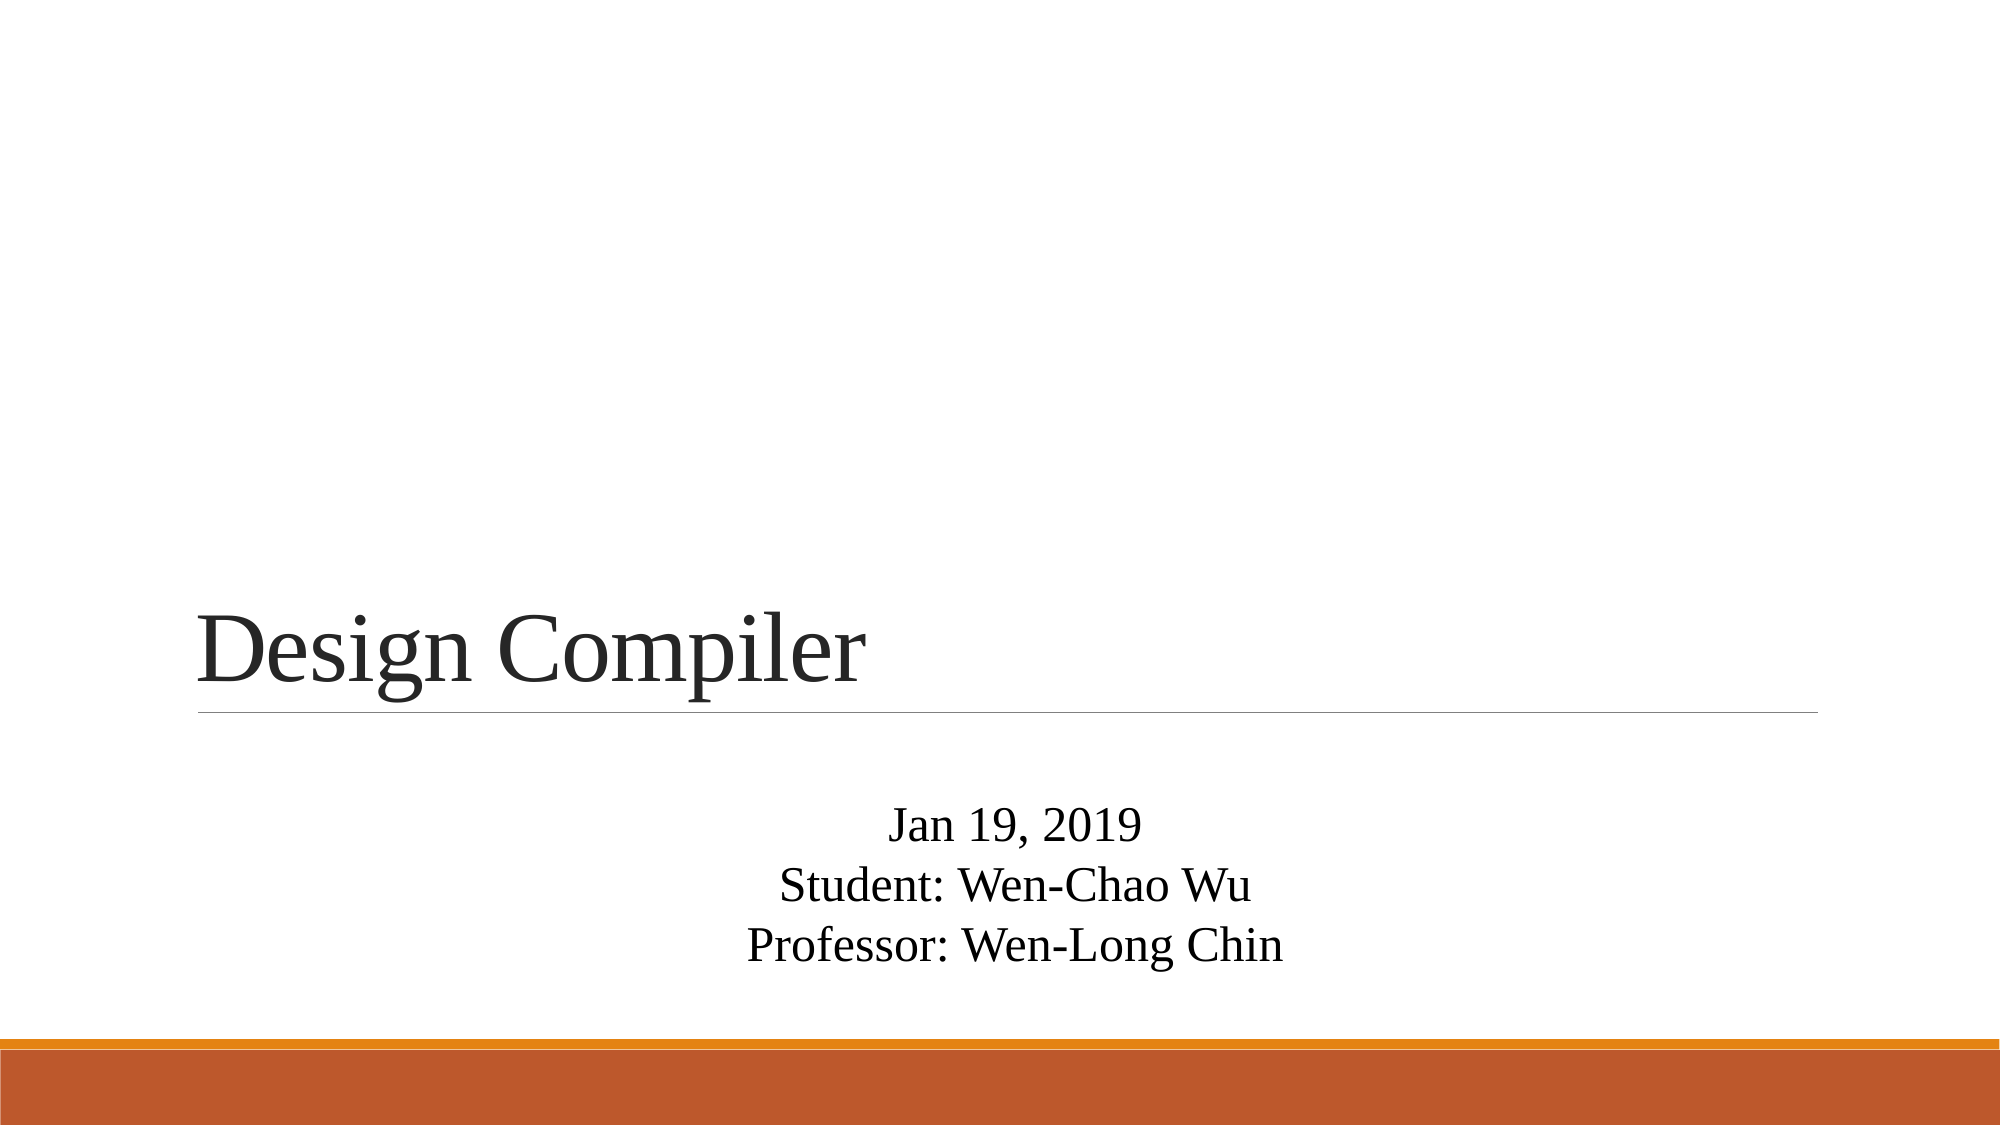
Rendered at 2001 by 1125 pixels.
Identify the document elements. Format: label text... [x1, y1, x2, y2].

text_box Jan 19, 2019 Student: Wen-Chao Wu Professor: Wen-Long Chin [200, 783, 1830, 979]
title Design Compiler [180, 124, 1867, 710]
